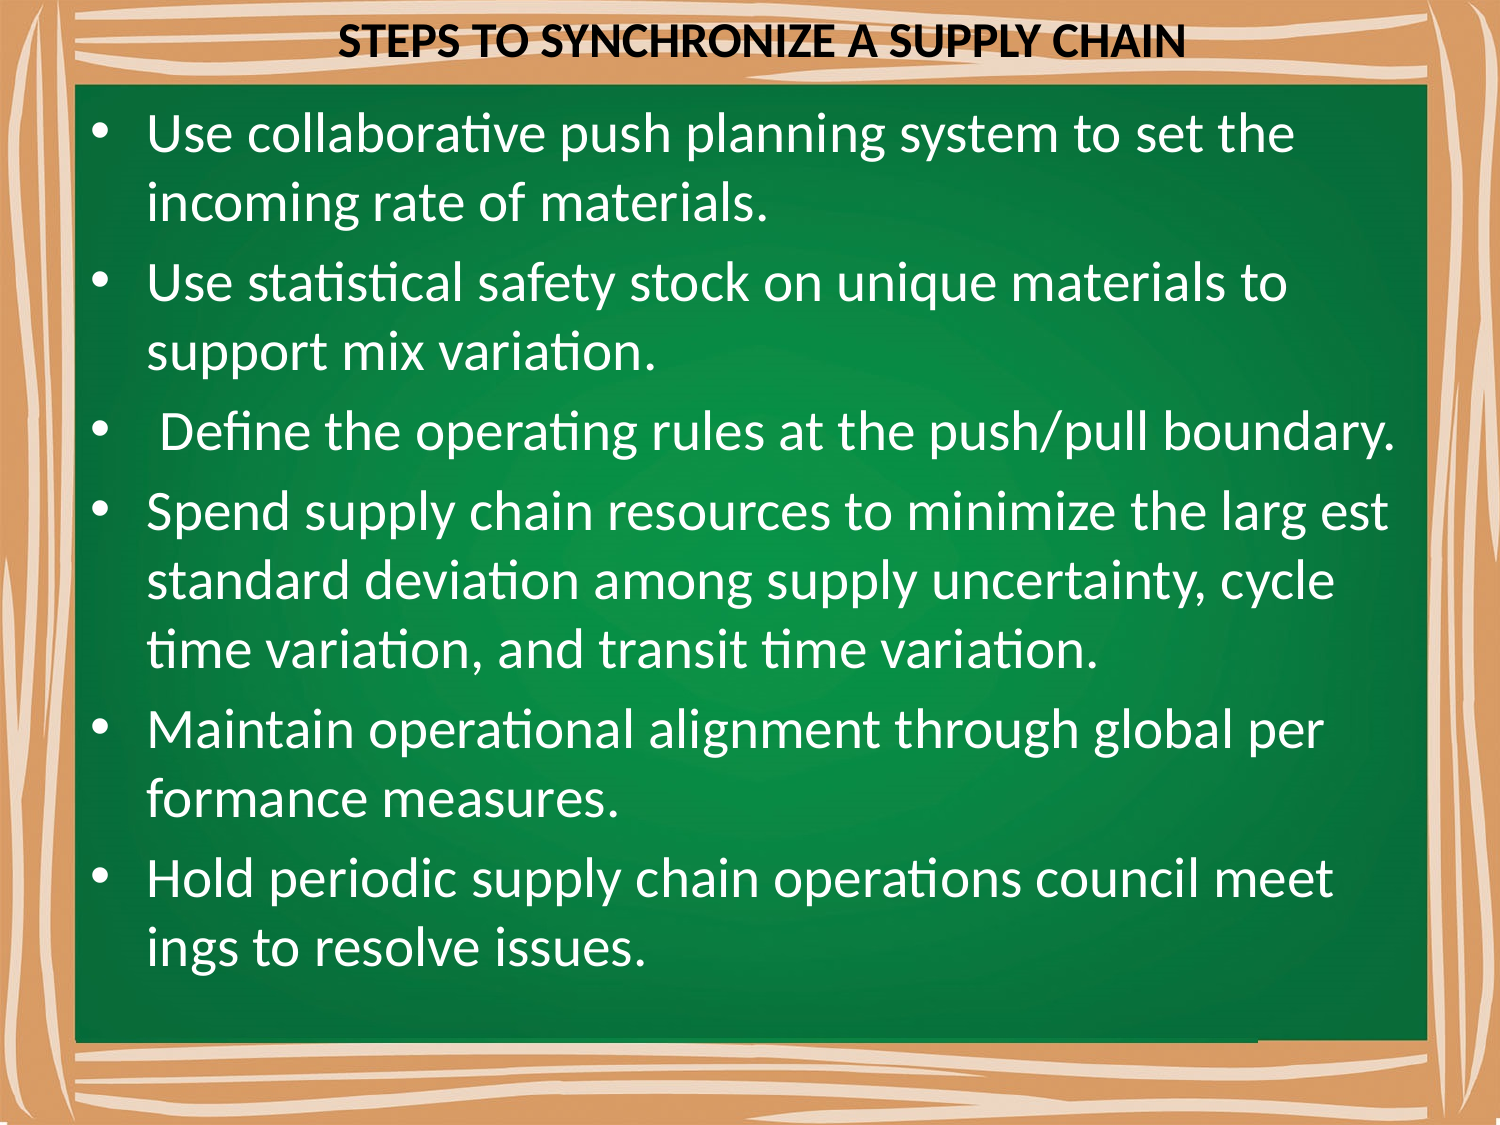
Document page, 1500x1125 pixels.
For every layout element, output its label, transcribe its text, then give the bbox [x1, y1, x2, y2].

list Use collaborative push planning system to set the incoming rate of materials. Use statistical safety stock on unique materials to support mix variation. Define the operating rules at the push/pull boundary. Spend supply chain resources to minimize the larg est standard deviation among supply uncertainty, cycle time variation, and transit time variation. Maintain operational alignment through global per­ formance measures. Hold periodic supply chain operations council meet­ings to resolve issues. [75, 87, 1425, 1005]
picture [0, 0, 1500, 1125]
title STEPS TO SYNCHRONIZE A SUPPLY CHAIN [87, 0, 1438, 75]
